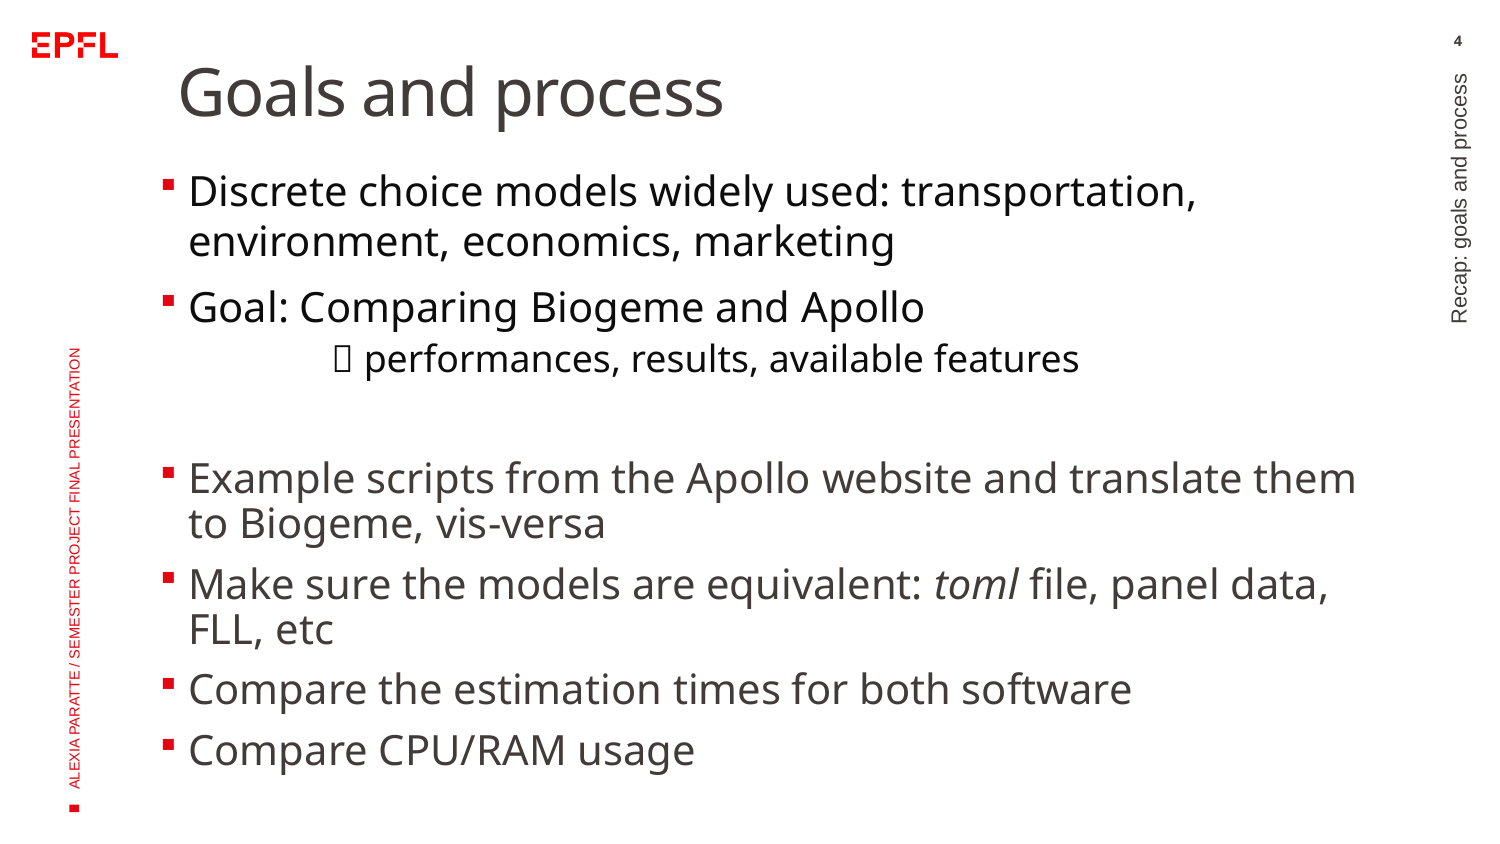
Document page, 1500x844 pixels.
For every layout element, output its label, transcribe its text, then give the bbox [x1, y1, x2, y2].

list Discrete choice models widely used: transportation, environment, economics, marketing Goal: Comparing Biogeme and Apollo  performances, results, available features Example scripts from the Apollo website and translate them to Biogeme, vis-versa Make sure the models are equivalent: toml file, panel data, FLL, etc Compare the estimation times for both software Compare CPU/RAM usage [130, 157, 1407, 813]
slide_number ALEXIA PARATTE / SEMESTER PROJECT FINAL PRESENTATION [0, 256, 149, 805]
footer Recap: goals and process [1415, 59, 1500, 410]
title Goals and process [148, 59, 750, 146]
slide_number 4 [1415, 32, 1500, 59]
picture [21, 21, 129, 69]
